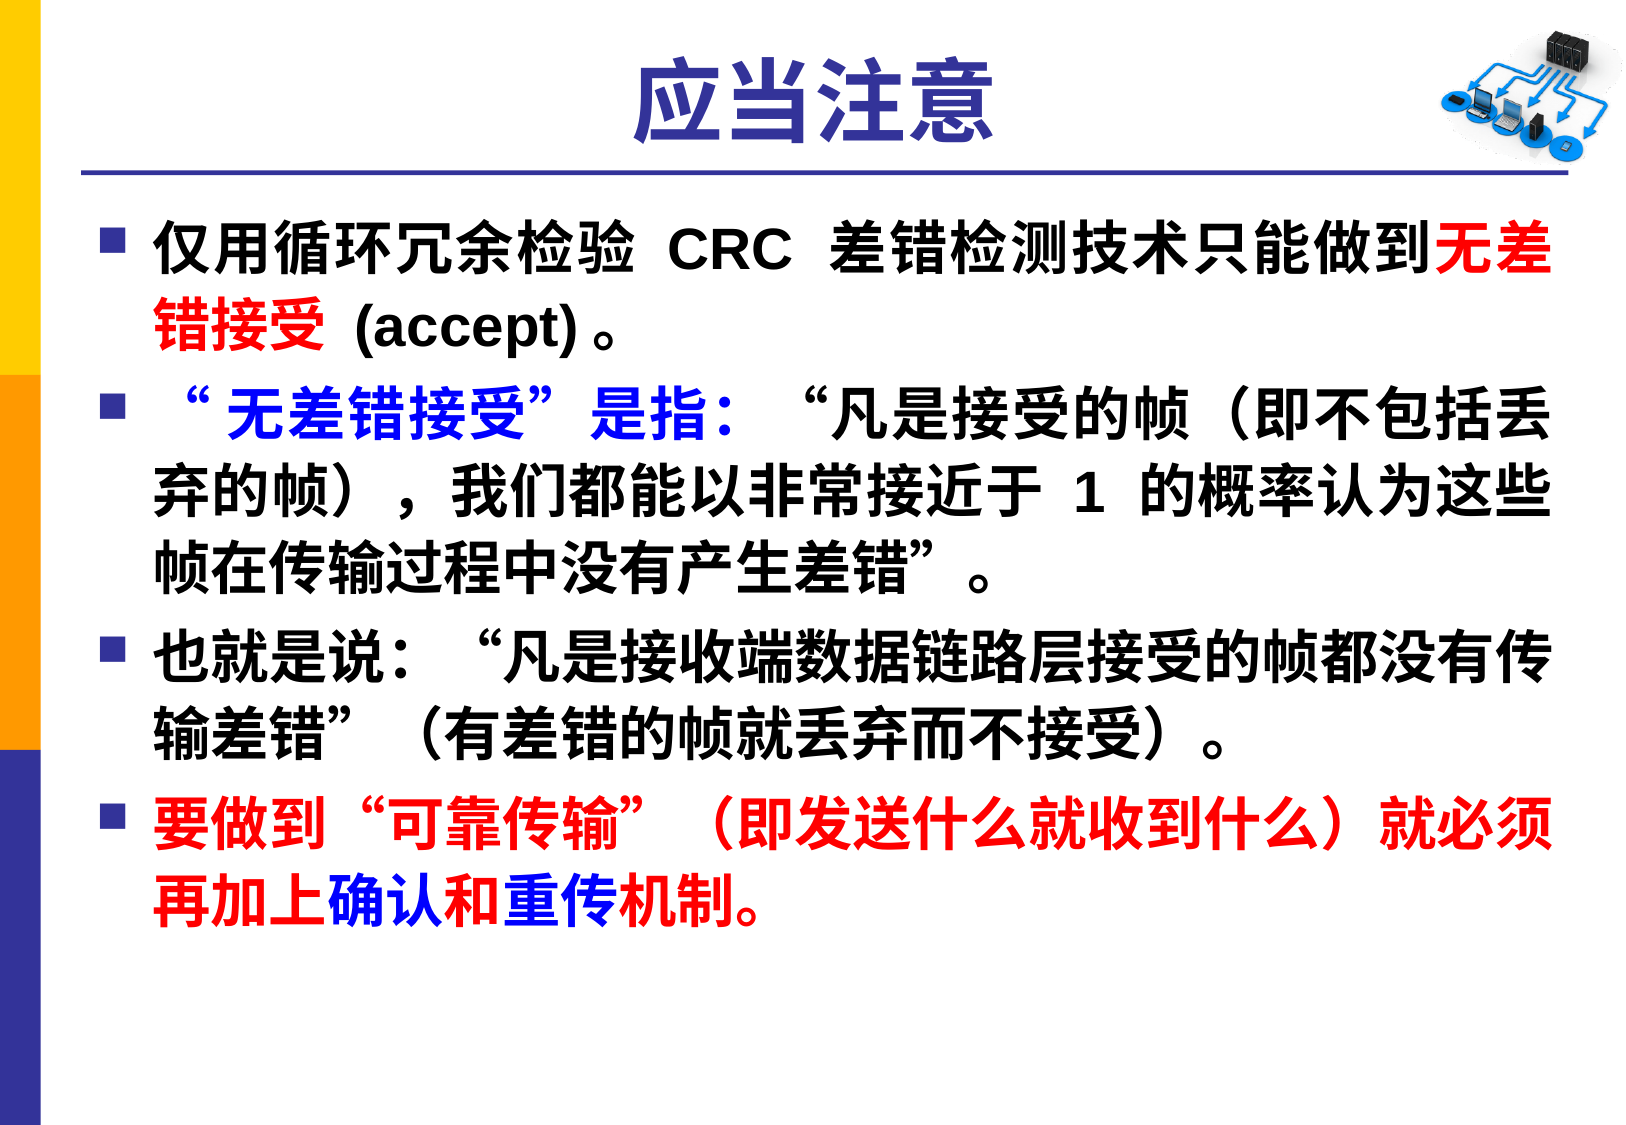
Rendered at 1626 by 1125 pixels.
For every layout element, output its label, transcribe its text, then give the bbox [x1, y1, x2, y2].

title 应当注意 [81, 30, 1569, 161]
picture [1438, 30, 1624, 165]
list 仅用循环冗余检验 CRC 差错检测技术只能做到无差错接受 (accept)。 “无差错接受”是指：“凡是接受的帧（即不包括丢弃的帧），我们都能以非常接近于 1 的概率认为这些帧在传输过程中没有产生差错”。 也就是说：“凡是接收端数据链路层接受的帧都没有传输差错”（有差错的帧就丢弃而不接受）。 要做到“可靠传输”（即发送什么就收到什么）就必须再加上确认和重传机制。 [81, 196, 1569, 1006]
